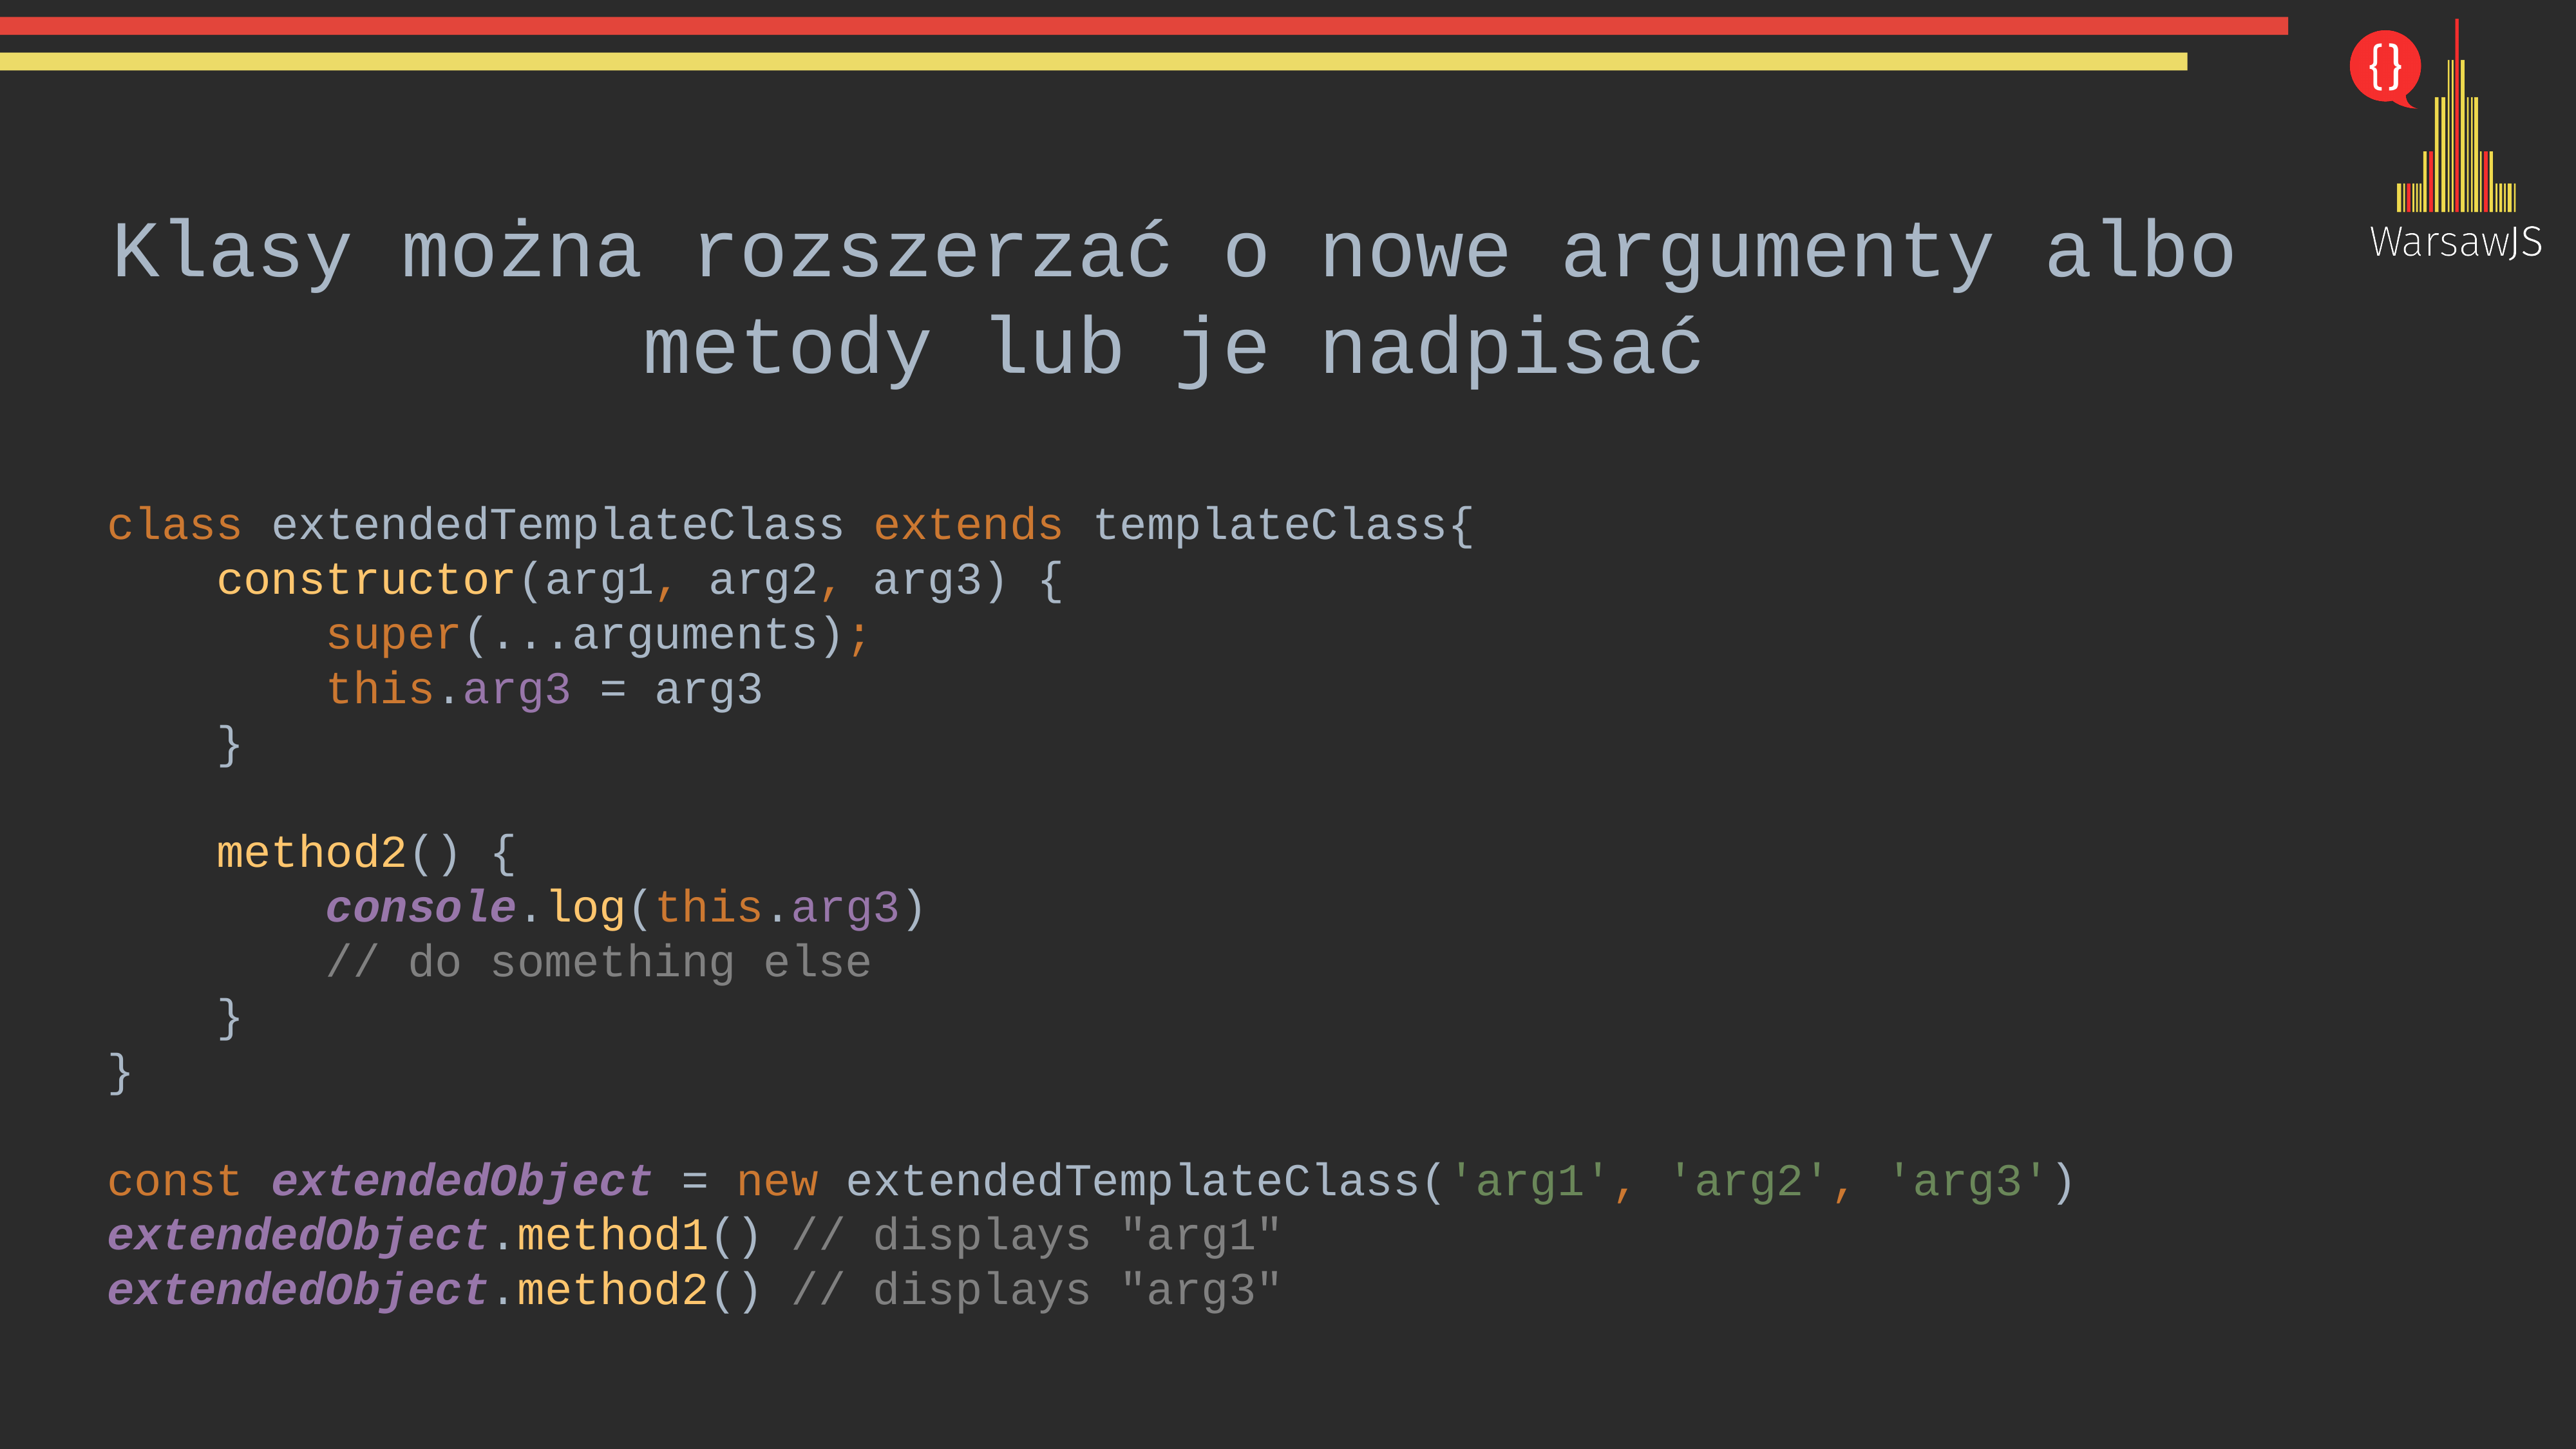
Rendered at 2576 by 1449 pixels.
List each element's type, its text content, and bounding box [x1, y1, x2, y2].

picture [2326, 15, 2573, 263]
list Klasy można rozszerzać o nowe argumenty albo metody lub je nadpisać [82, 169, 2267, 417]
text_box [0, 17, 2289, 35]
text_box class extendedTemplateClass extends templateClass{ constructor(arg1, arg2, arg3) { super(...arguments); this.arg3 = arg3 } method2() { console.log(this.arg3) // do something else } } const extendedObject = new extendedTemplateClass('arg1', 'arg2', 'arg3') extendedObject.method1() // displays "arg1" extendedObject.method2() // displays "arg3" [101, 445, 2475, 1363]
text_box [0, 52, 2188, 71]
